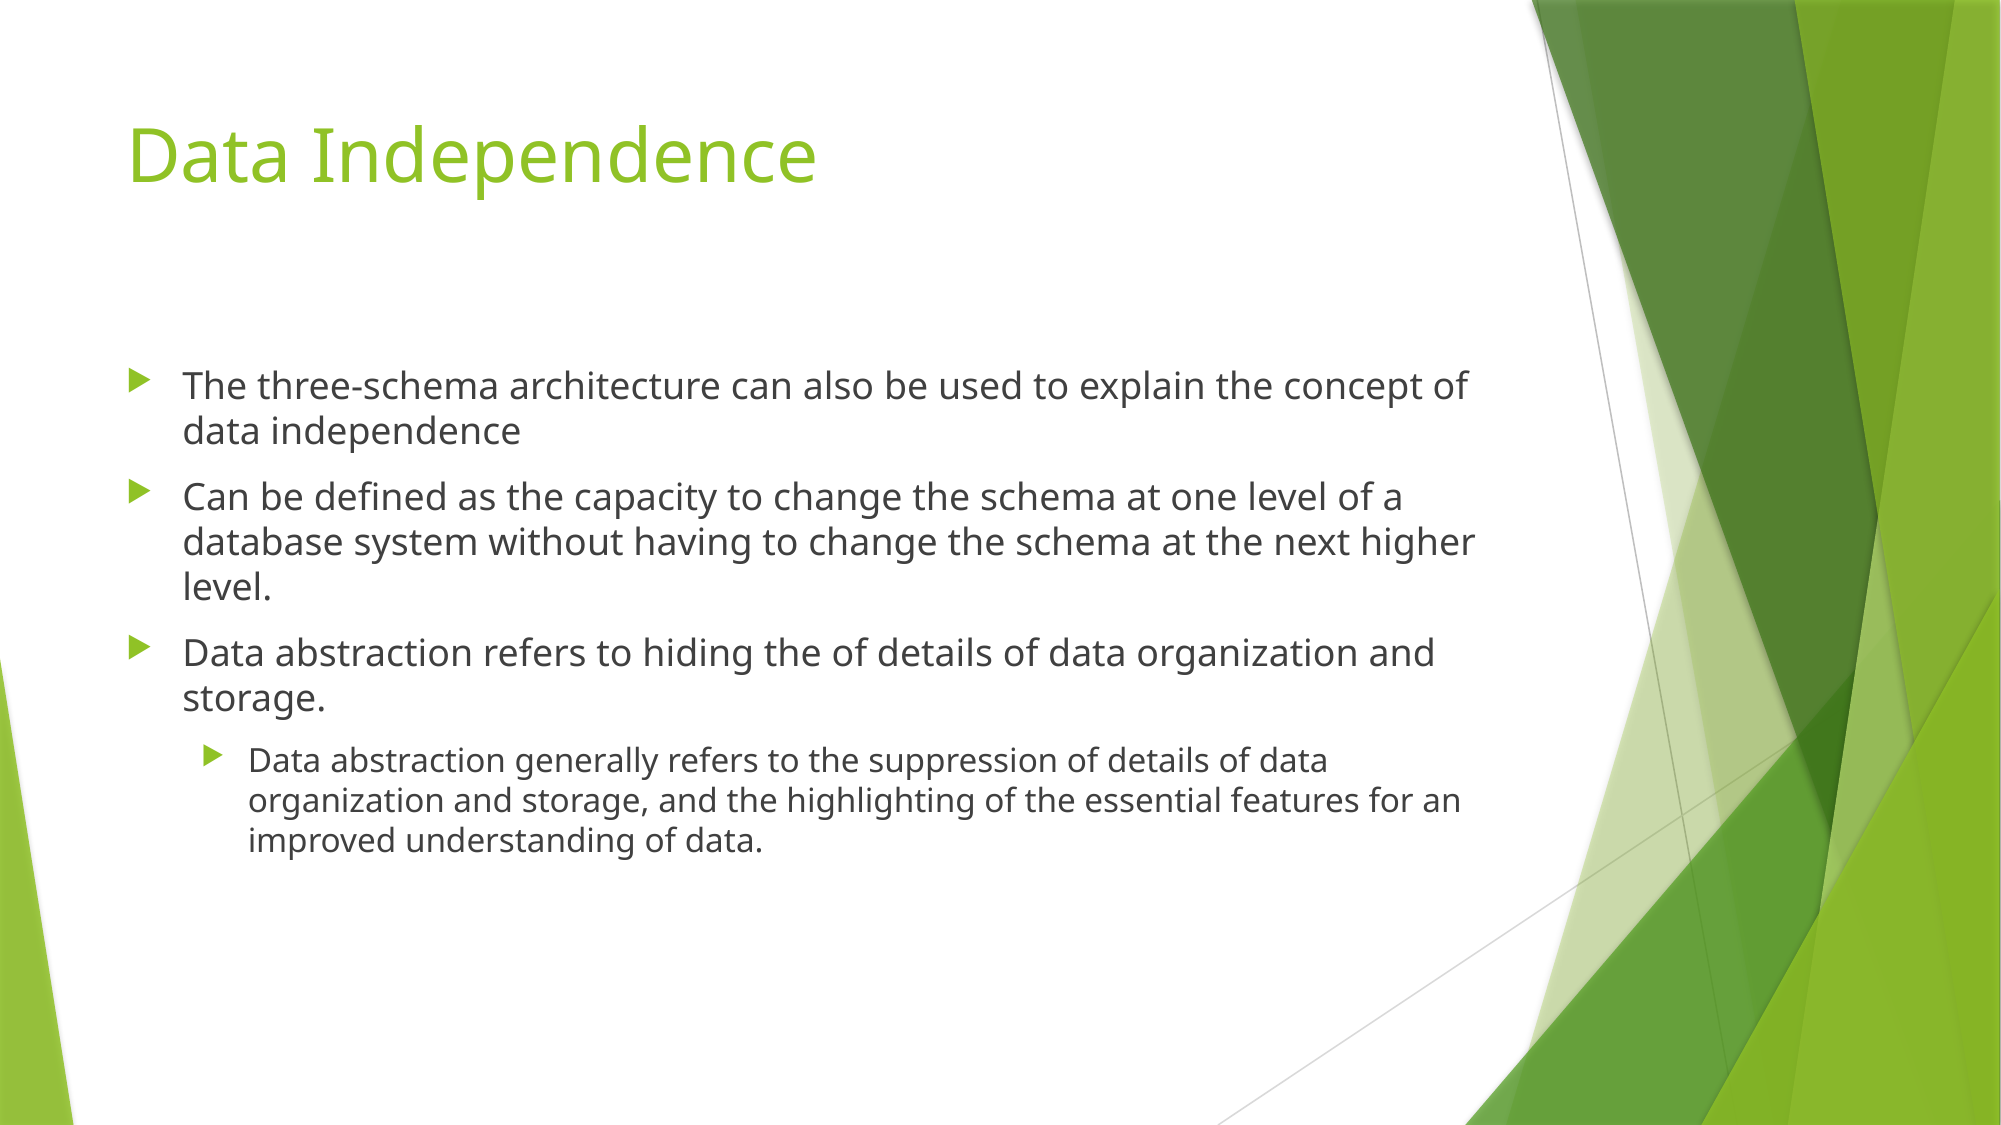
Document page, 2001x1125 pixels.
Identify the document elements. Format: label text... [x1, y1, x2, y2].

list The three-schema architecture can also be used to explain the concept of data independence Can be defined as the capacity to change the schema at one level of a database system without having to change the schema at the next higher level. Data abstraction refers to hiding the of details of data organization and storage. Data abstraction generally refers to the suppression of details of data organization and storage, and the highlighting of the essential features for an improved understanding of data. [111, 354, 1522, 992]
title Data Independence [111, 99, 1522, 317]
